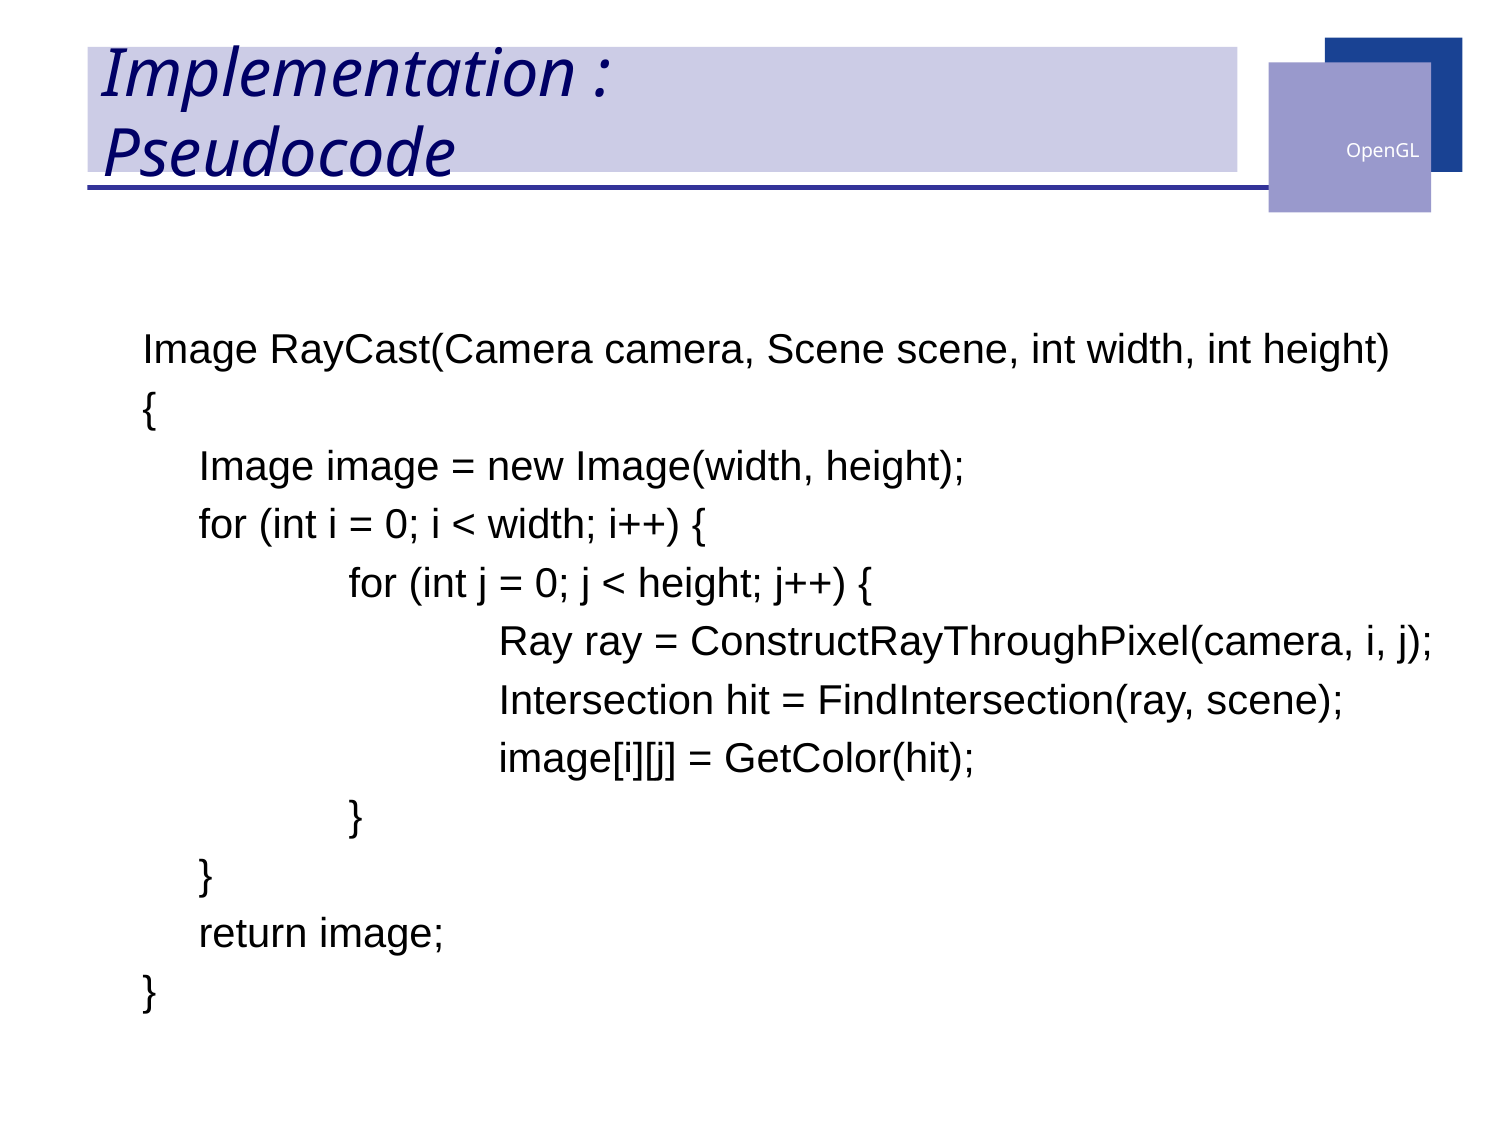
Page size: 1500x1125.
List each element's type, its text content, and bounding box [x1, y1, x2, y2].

list Image RayCast(Camera camera, Scene scene, int width, int height) { Image image = new Image(width, height); for (int i = 0; i < width; i++) { for (int j = 0; j < height; j++) { Ray ray = ConstructRayThroughPixel(camera, i, j); Intersection hit = FindIntersection(ray, scene); image[i][j] = GetColor(hit); } } return image; } [127, 314, 1465, 1090]
title Implementation : Pseudocode [87, 46, 1238, 172]
text_box [87, 237, 1425, 1067]
